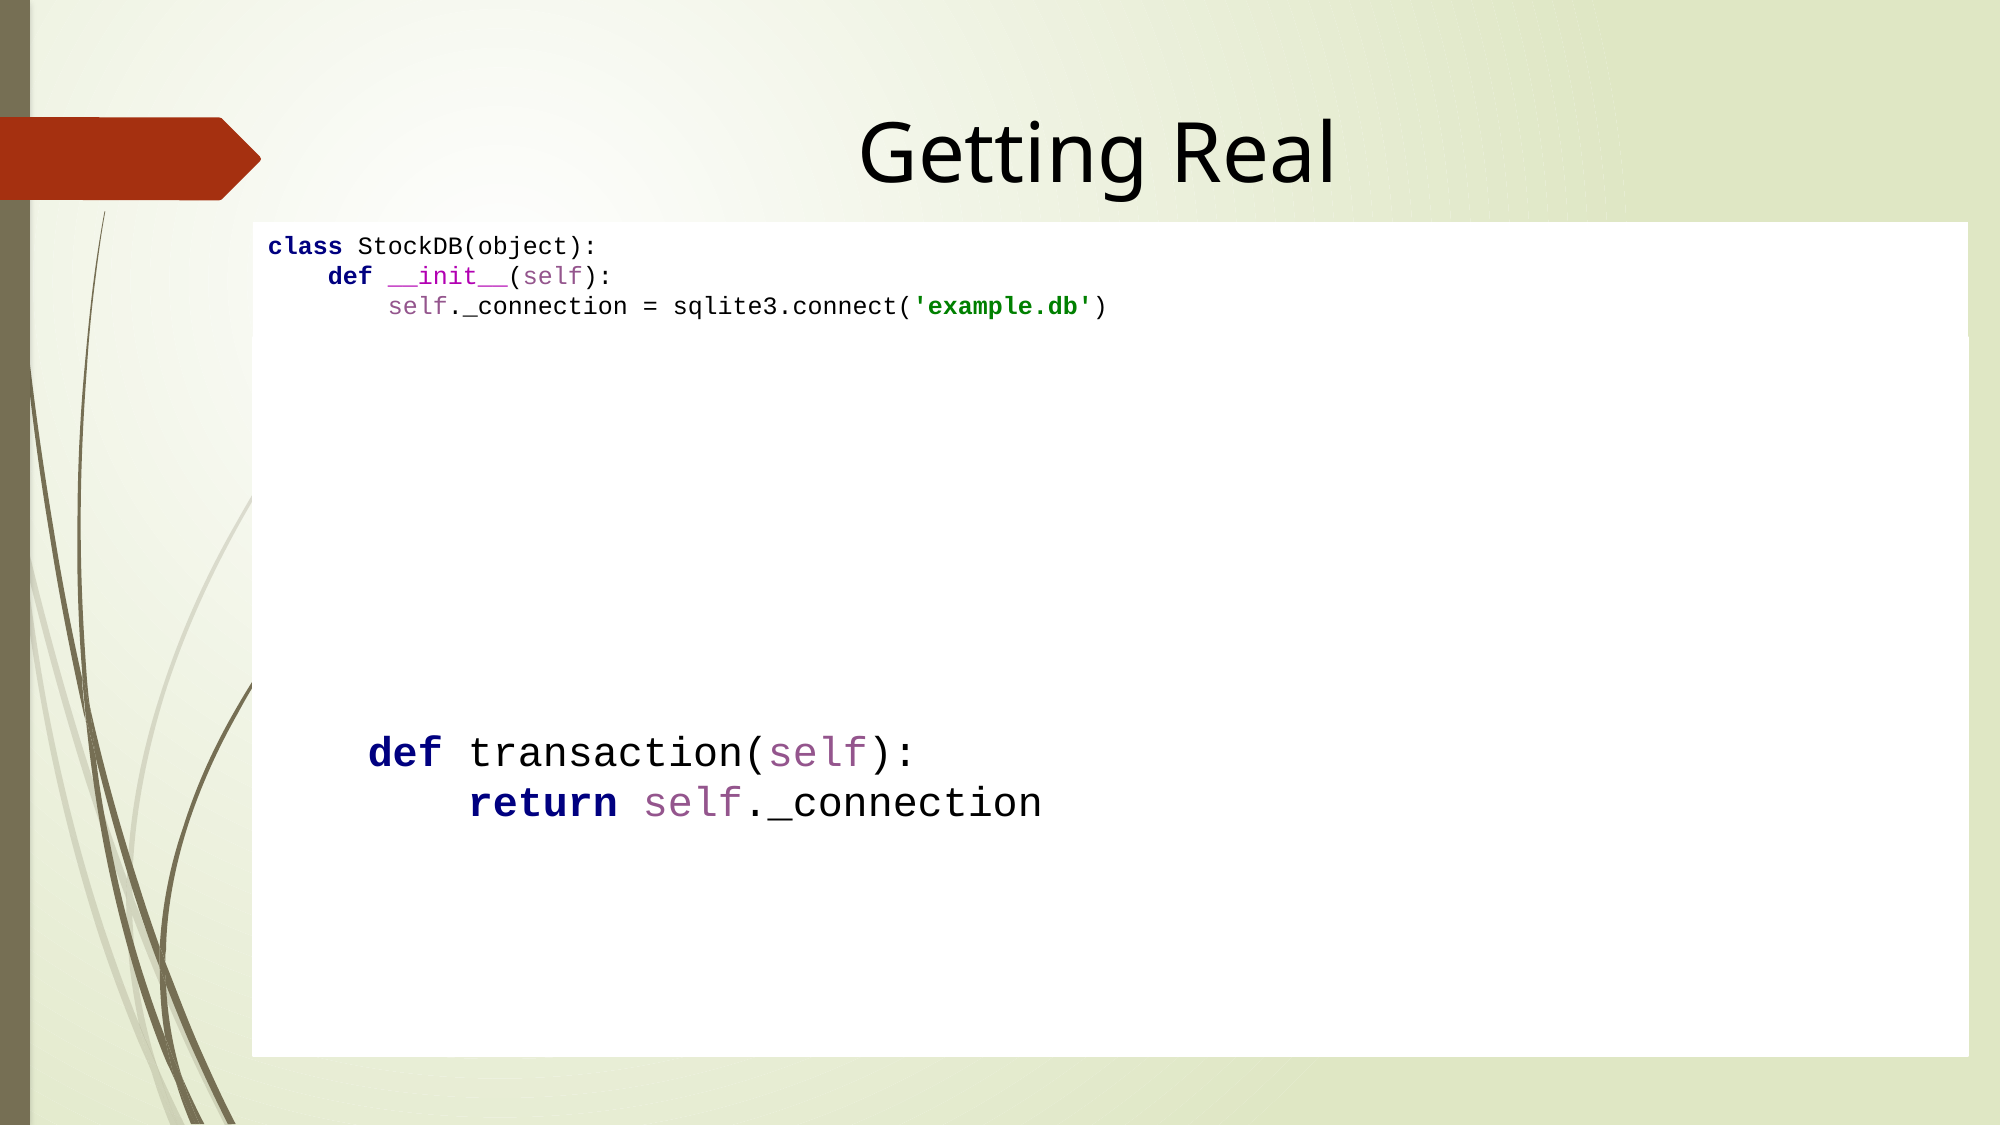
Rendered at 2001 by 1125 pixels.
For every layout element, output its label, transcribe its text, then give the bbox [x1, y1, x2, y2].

text_box class StockDB(object): def __init__(self): self._connection = sqlite3.connect('example.db') def create_table(self): with closing(self._connection.cursor()) as cursor: cursor.execute("CREATE TABLE stocks (symbol text, quantity real, price real)") def lookup(self, symbol): with closing(self._connection.cursor()) as cursor: cursor.execute('SELECT * FROM stocks WHERE symbol = ?', (symbol,)) row = cursor.fetchone() return Stock.from_row(row) if row else None def insert(self, stock): places = ','.join(['?'] * len(stock.__dict__)) keys = ','.join(stock.__dict__.iterkeys()) values = tuple(stock.__dict__.itervalues()) with closing(self._connection.cursor()) as cursor: cursor.execute("INSERT INTO stocks({}) VALUES ({})".format(keys, places), values) def update(self, stock): updates = ','.join(key + ' = ?' for key in stock.__dict__.iterkeys()) values = tuple(stock.__dict__.values() + [stock.symbol]) with closing(self._connection.cursor()) as cursor: cursor.execute('UPDATE stocks SET {} WHERE symbol = ?'.format(updates), values) [252, 222, 1968, 336]
text_box def transaction(self): return self._connection [252, 717, 1968, 833]
text_box Getting Real [617, 92, 1579, 207]
text_box [252, 336, 1969, 1057]
